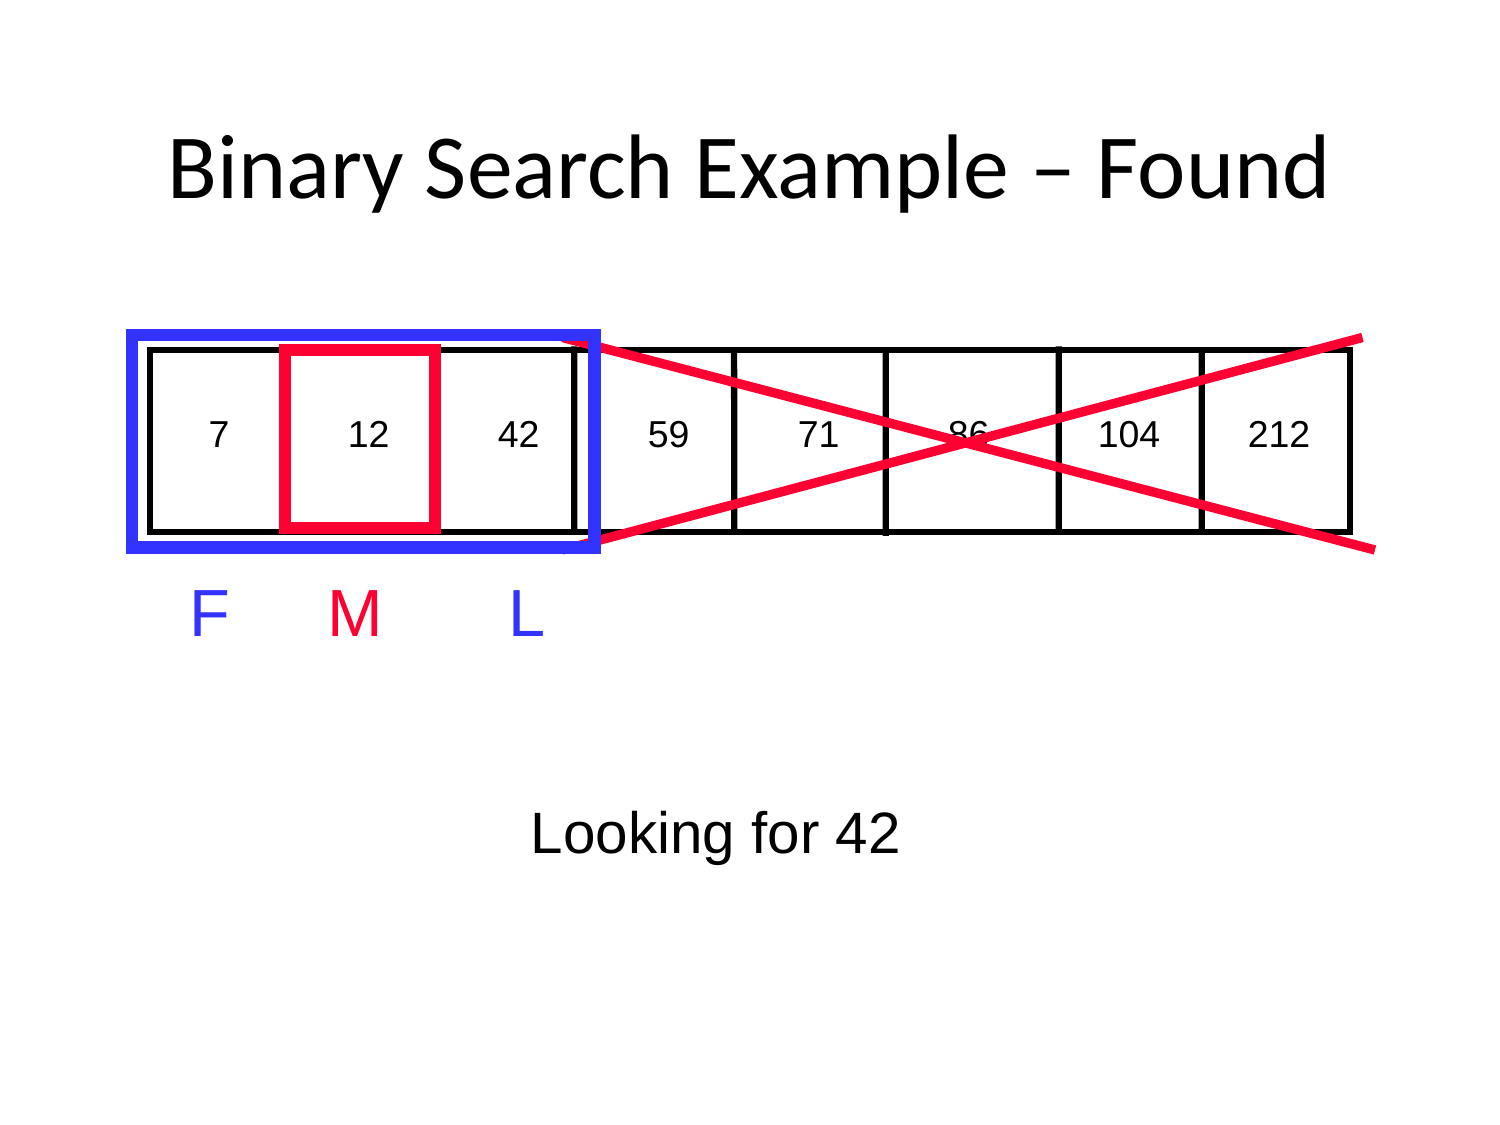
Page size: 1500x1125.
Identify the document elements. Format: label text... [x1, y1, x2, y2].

text_box M [312, 562, 398, 658]
text_box Binary Search Example – Found [112, 99, 1388, 288]
text_box Looking for 42 [516, 787, 917, 873]
text_box [131, 335, 595, 548]
text_box L [494, 562, 561, 658]
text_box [149, 346, 1351, 537]
text_box F [175, 562, 246, 658]
